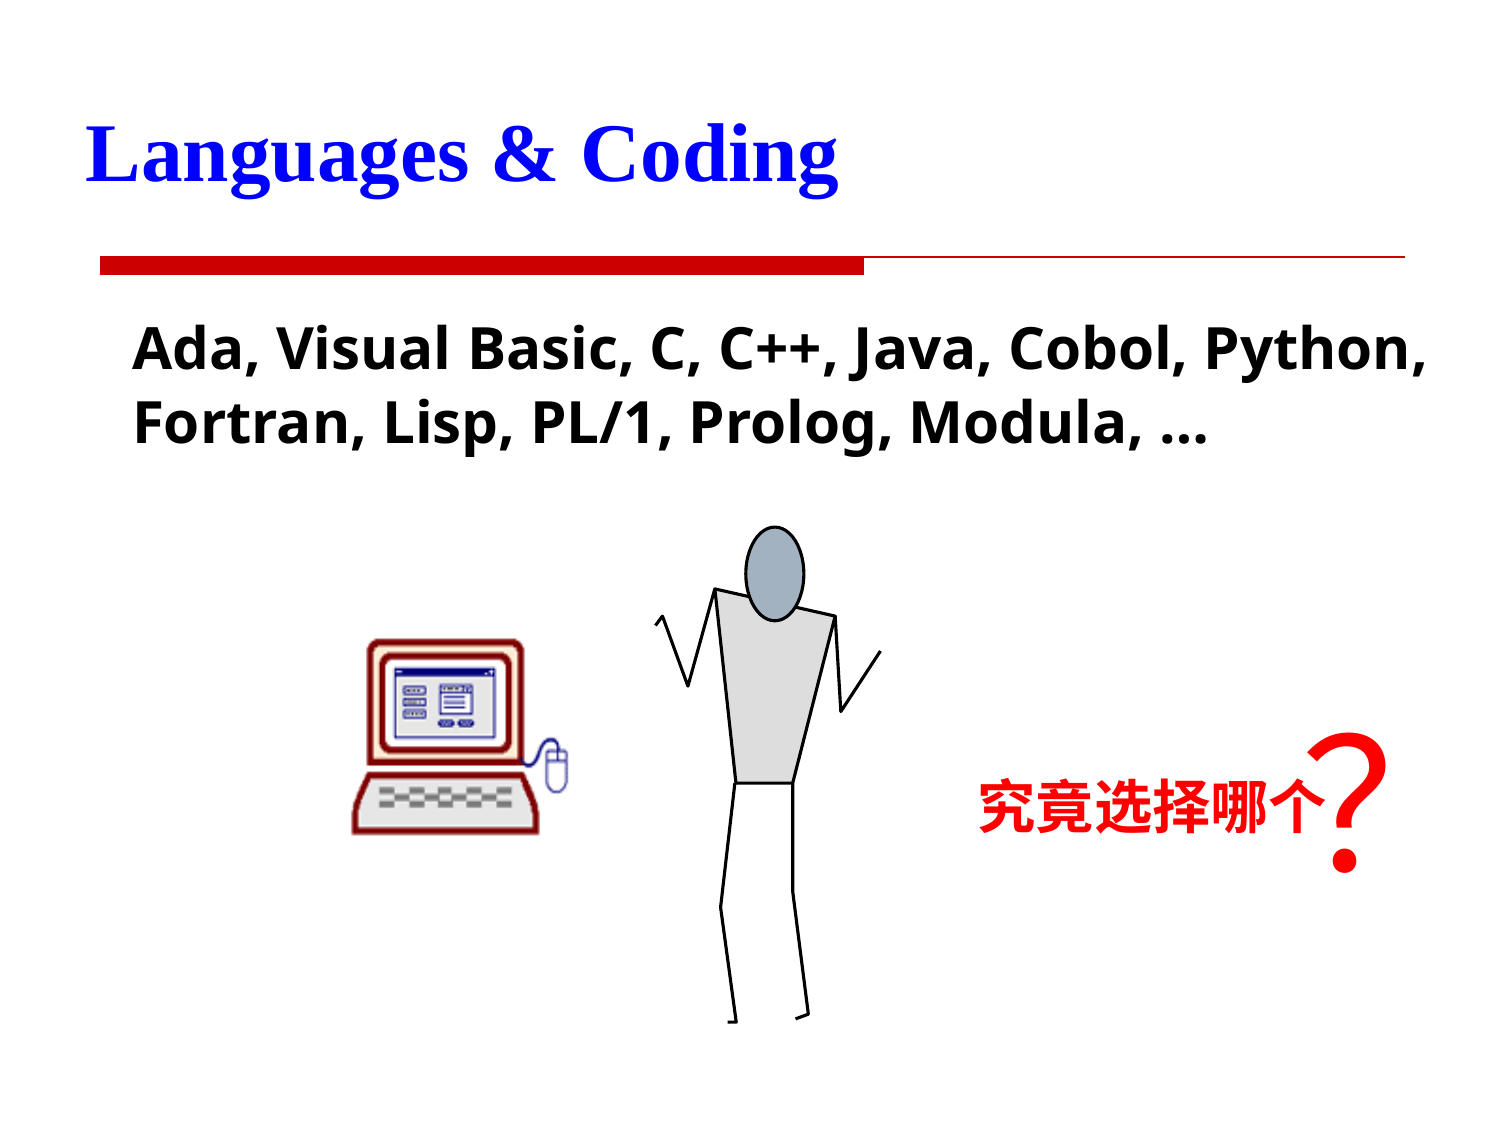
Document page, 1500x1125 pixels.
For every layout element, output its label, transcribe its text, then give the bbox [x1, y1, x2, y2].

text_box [655, 526, 881, 1023]
text_box 究竟选择哪个 [962, 763, 1286, 848]
text_box Languages & Coding [70, 75, 1426, 206]
picture [348, 633, 574, 841]
text_box ？ [1286, 681, 1500, 917]
text_box Ada, Visual Basic, C, C++, Java, Cobol, Python, Fortran, Lisp, PL/1, Prolog, Modula, … [117, 311, 1444, 464]
